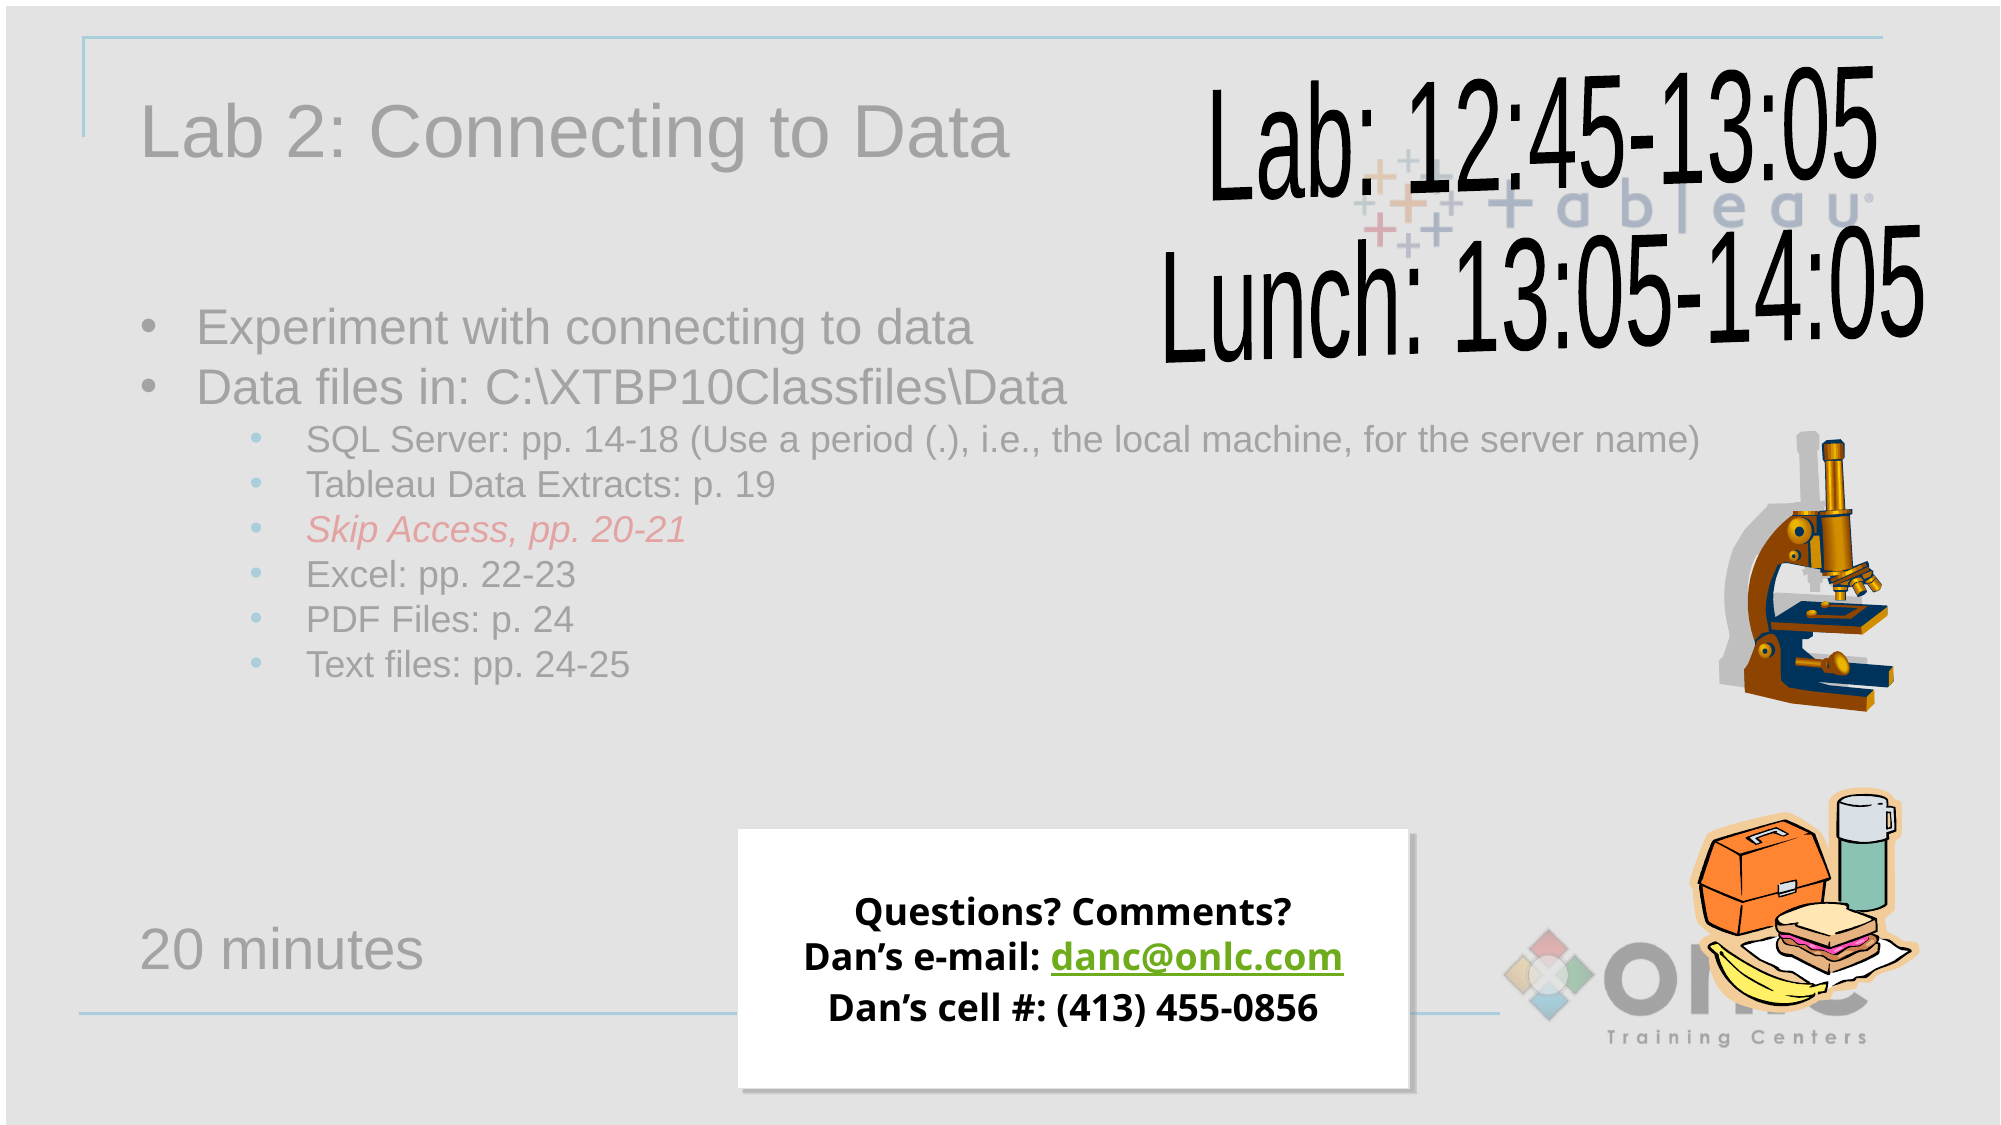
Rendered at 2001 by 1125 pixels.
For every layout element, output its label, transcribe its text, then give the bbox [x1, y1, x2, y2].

text_box Questions? Comments? Dan’s e-mail: danc@onlc.com Dan’s cell #: (413) 455-0856 [737, 827, 1410, 1089]
text_box [0, 0, 2000, 1125]
picture [1718, 430, 1894, 712]
picture [1688, 783, 1924, 1017]
